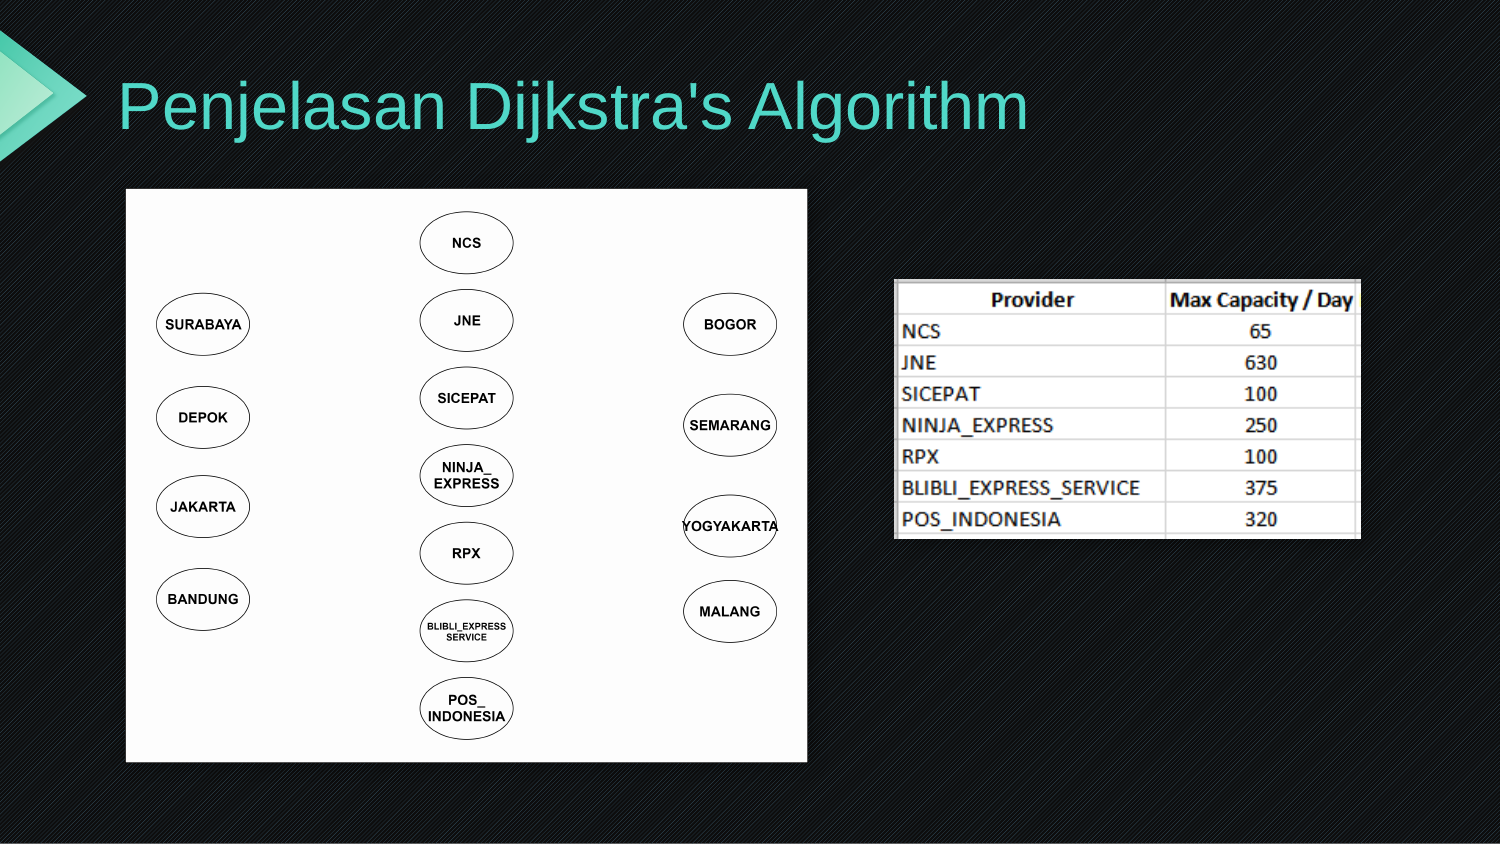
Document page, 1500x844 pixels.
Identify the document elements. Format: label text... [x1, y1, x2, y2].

title Penjelasan Dijkstra's Algorithm [102, 44, 1398, 171]
picture [0, 23, 100, 170]
picture [894, 279, 1361, 539]
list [125, 188, 808, 763]
